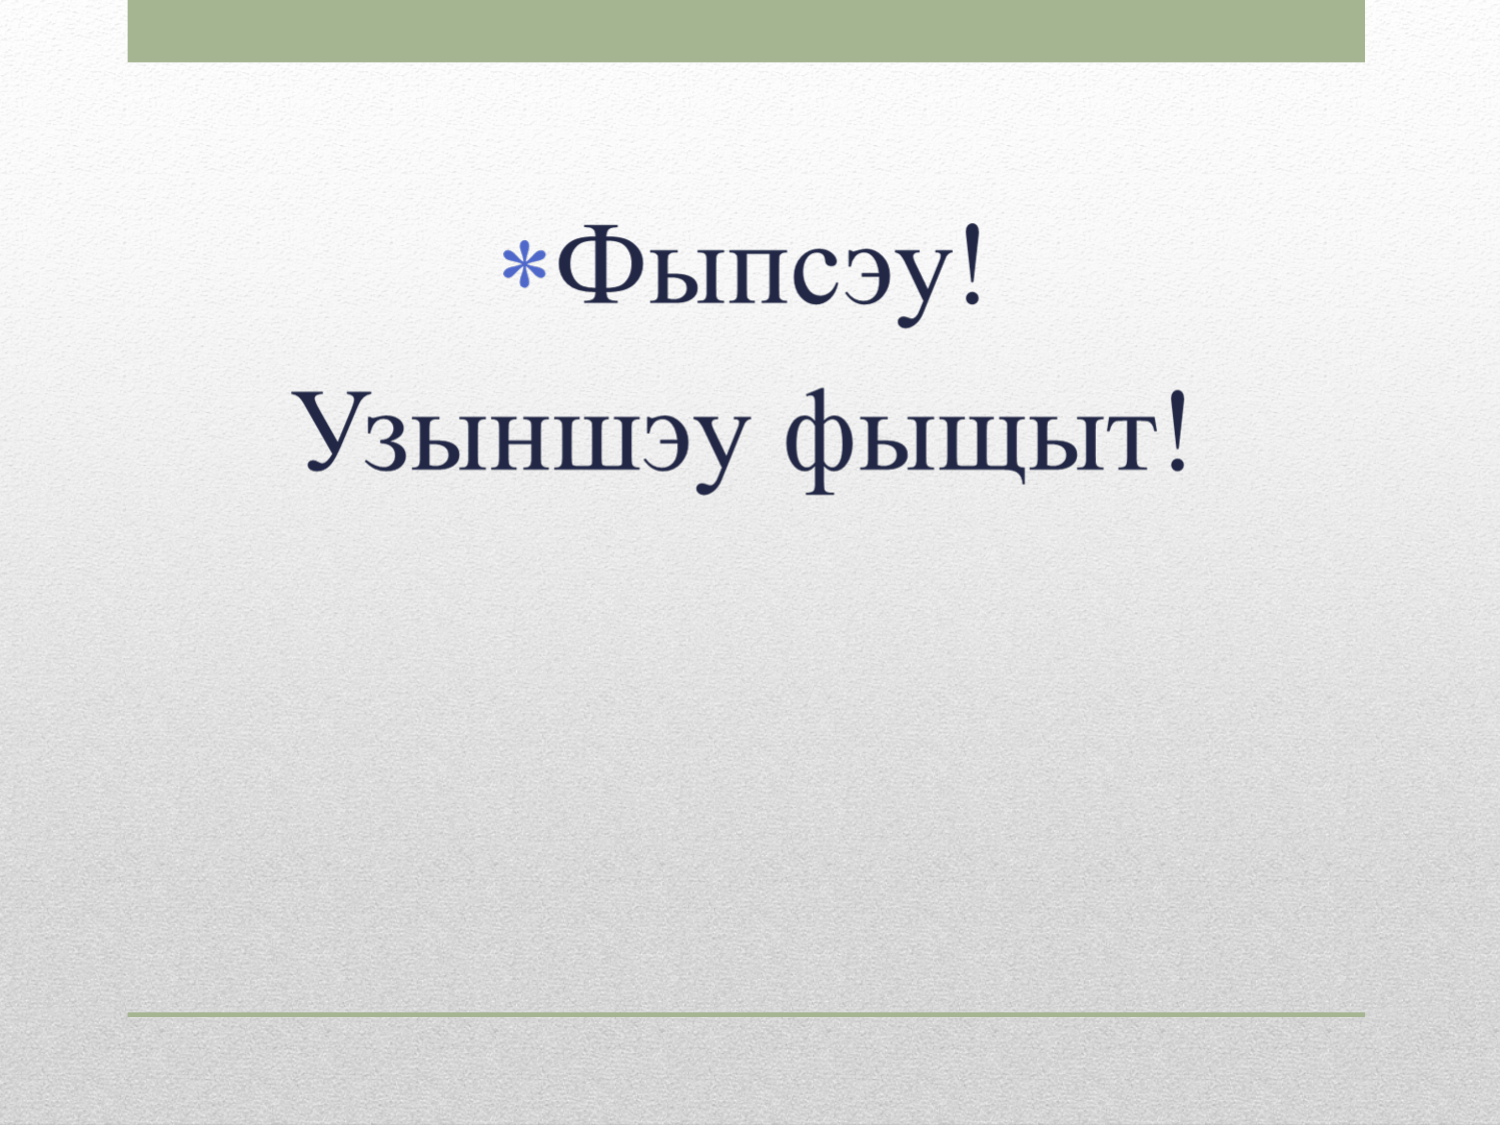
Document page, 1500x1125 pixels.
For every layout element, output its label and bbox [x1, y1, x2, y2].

list [171, 147, 1316, 716]
